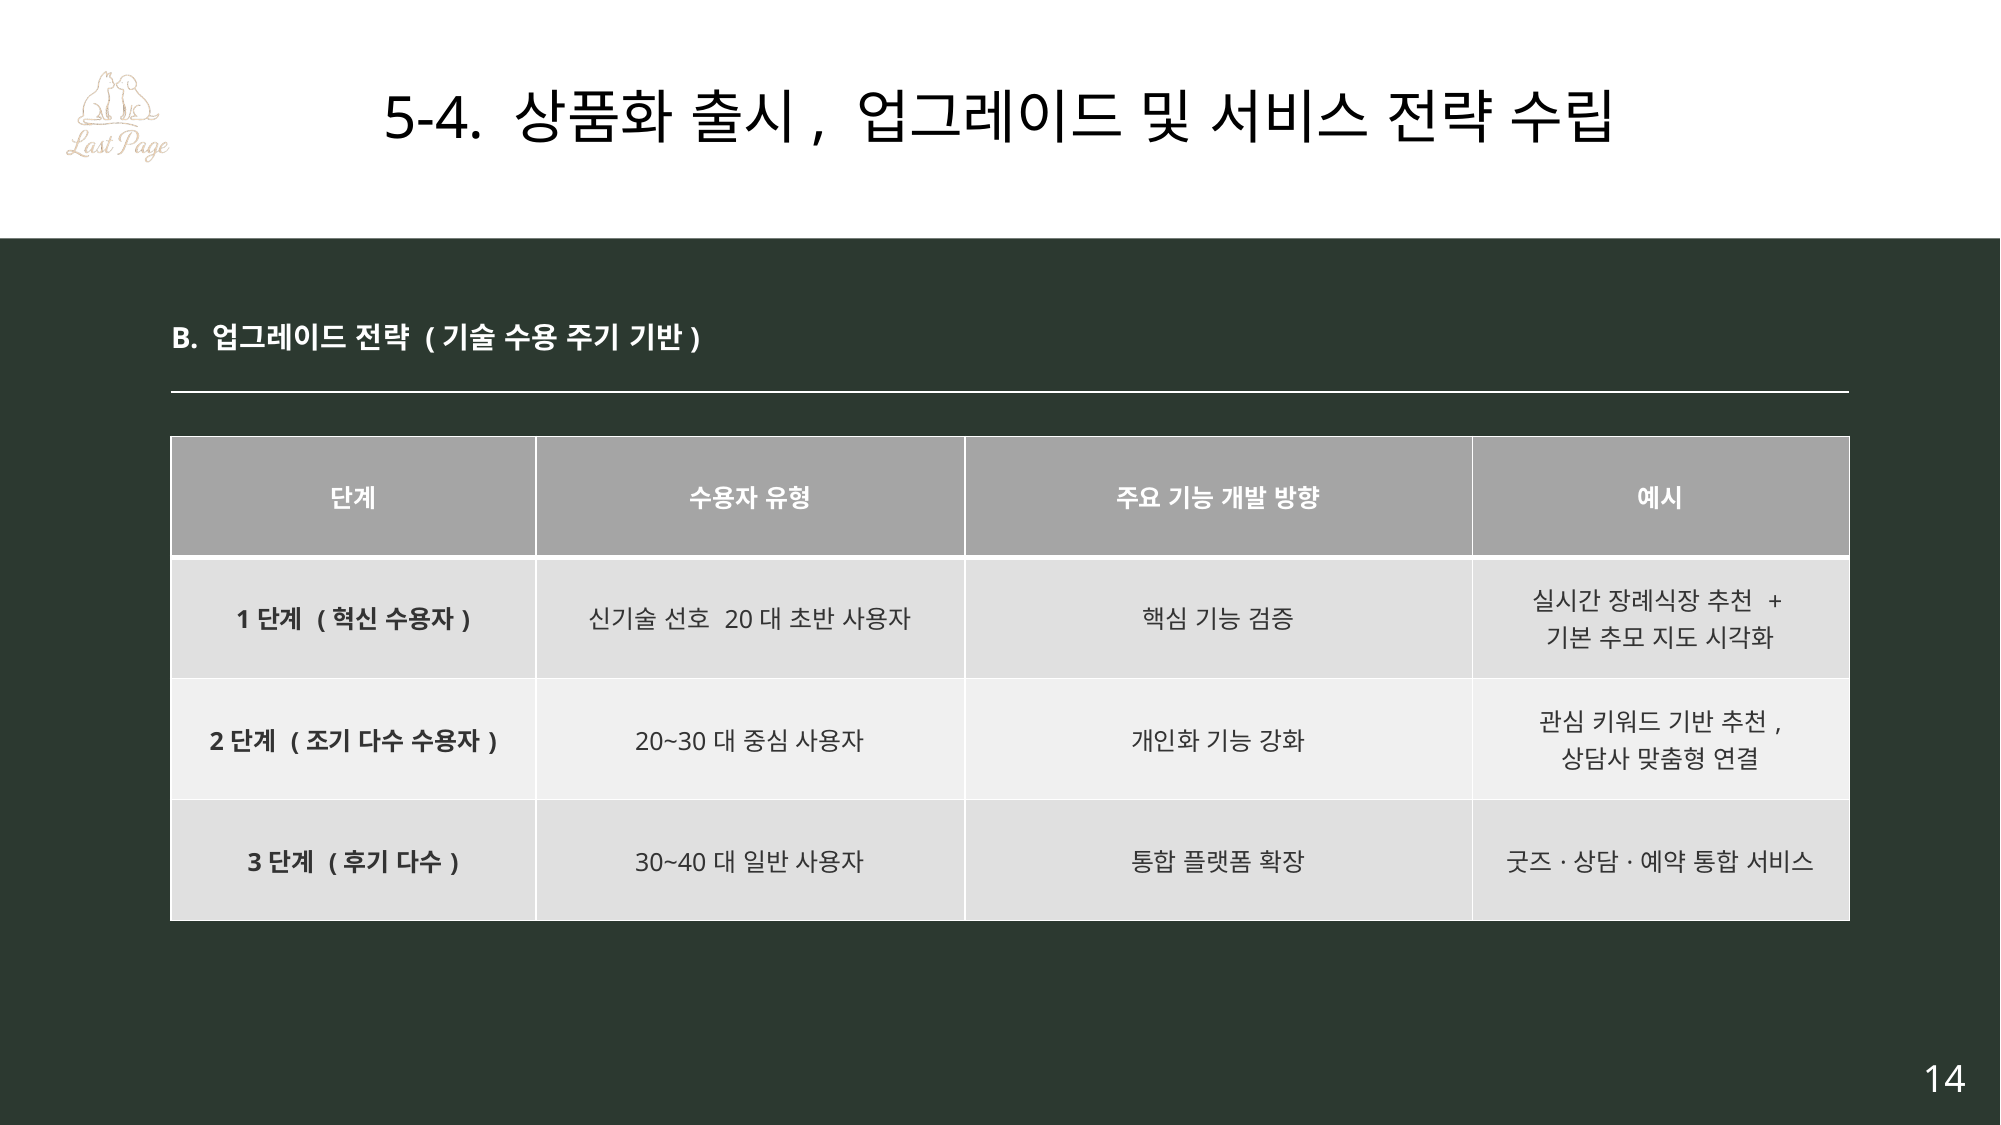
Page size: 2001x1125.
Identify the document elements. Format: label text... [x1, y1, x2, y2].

text_box 5-4. 상품화 출시, 업그레이드 및 서비스 전략 수립 [0, 0, 2000, 239]
table_cell 3단계 (후기 다수) [172, 800, 535, 920]
text_box B. 업그레이드 전략 (기술 수용 주기 기반) [156, 312, 887, 363]
table_cell 굿즈·상담·예약 통합 서비스 [1473, 800, 1849, 920]
table_cell 20~30대 중심 사용자 [537, 679, 964, 799]
table_cell 신기술 선호 20대 초반 사용자 [537, 560, 964, 678]
text_box [124, 126, 1934, 1087]
table_cell 2단계 (조기 다수 수용자) [172, 679, 535, 799]
table_header 주요 기능 개발 방향 [966, 437, 1472, 555]
table_cell 핵심 기능 검증 [966, 560, 1472, 678]
text_box 14 [1888, 1048, 2000, 1108]
table_header 수용자 유형 [537, 437, 964, 555]
table_cell 실시간 장례식장 추천 + 기본 추모 지도 시각화 [1473, 560, 1849, 678]
table_cell 관심 키워드 기반 추천, 상담사 맞춤형 연결 [1473, 679, 1849, 799]
table_cell 1단계 (혁신 수용자) [172, 560, 535, 678]
table_cell 30~40대 일반 사용자 [537, 800, 964, 920]
table_cell 통합 플랫폼 확장 [966, 800, 1472, 920]
table_cell 개인화 기능 강화 [966, 679, 1472, 799]
table_header 예시 [1473, 437, 1849, 555]
picture [51, 52, 185, 187]
table_header 단계 [172, 437, 535, 555]
